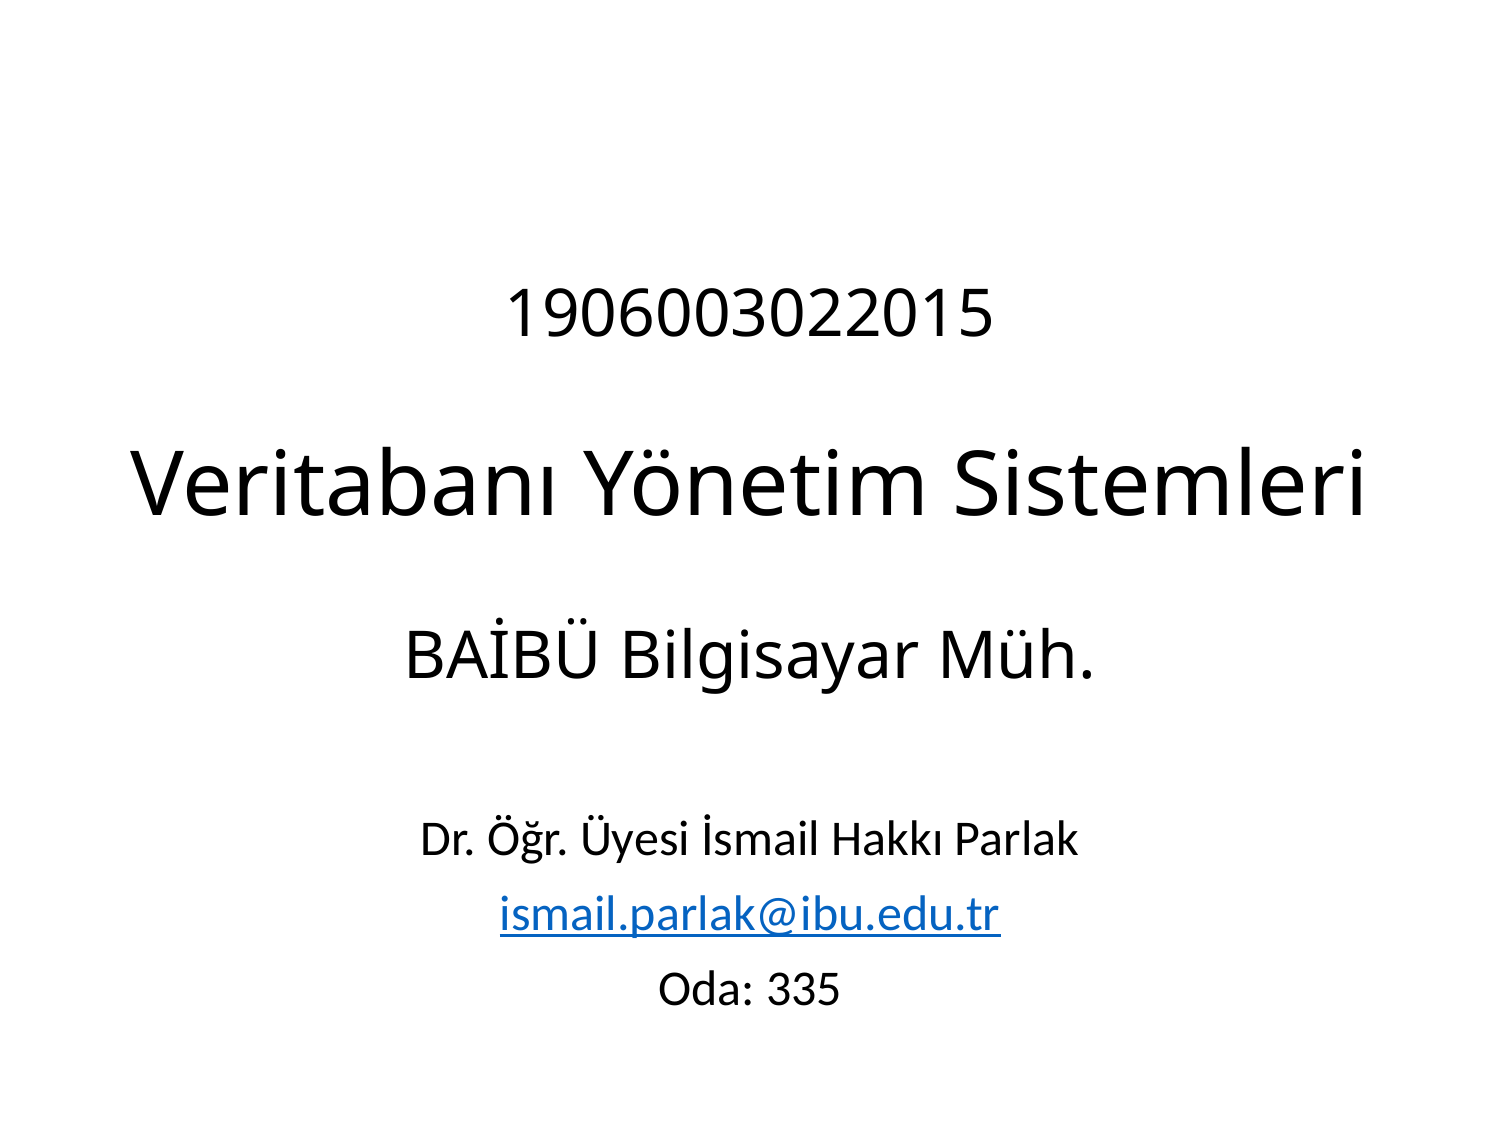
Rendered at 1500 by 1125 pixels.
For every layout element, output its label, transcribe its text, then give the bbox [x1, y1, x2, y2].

title 1906003022015 Veritabanı Yönetim Sistemleri BAİBÜ Bilgisayar Müh. [112, 187, 1388, 701]
subtitle Dr. Öğr. Üyesi İsmail Hakkı Parlak ismail.parlak@ibu.edu.tr Oda: 335 [187, 805, 1313, 1077]
